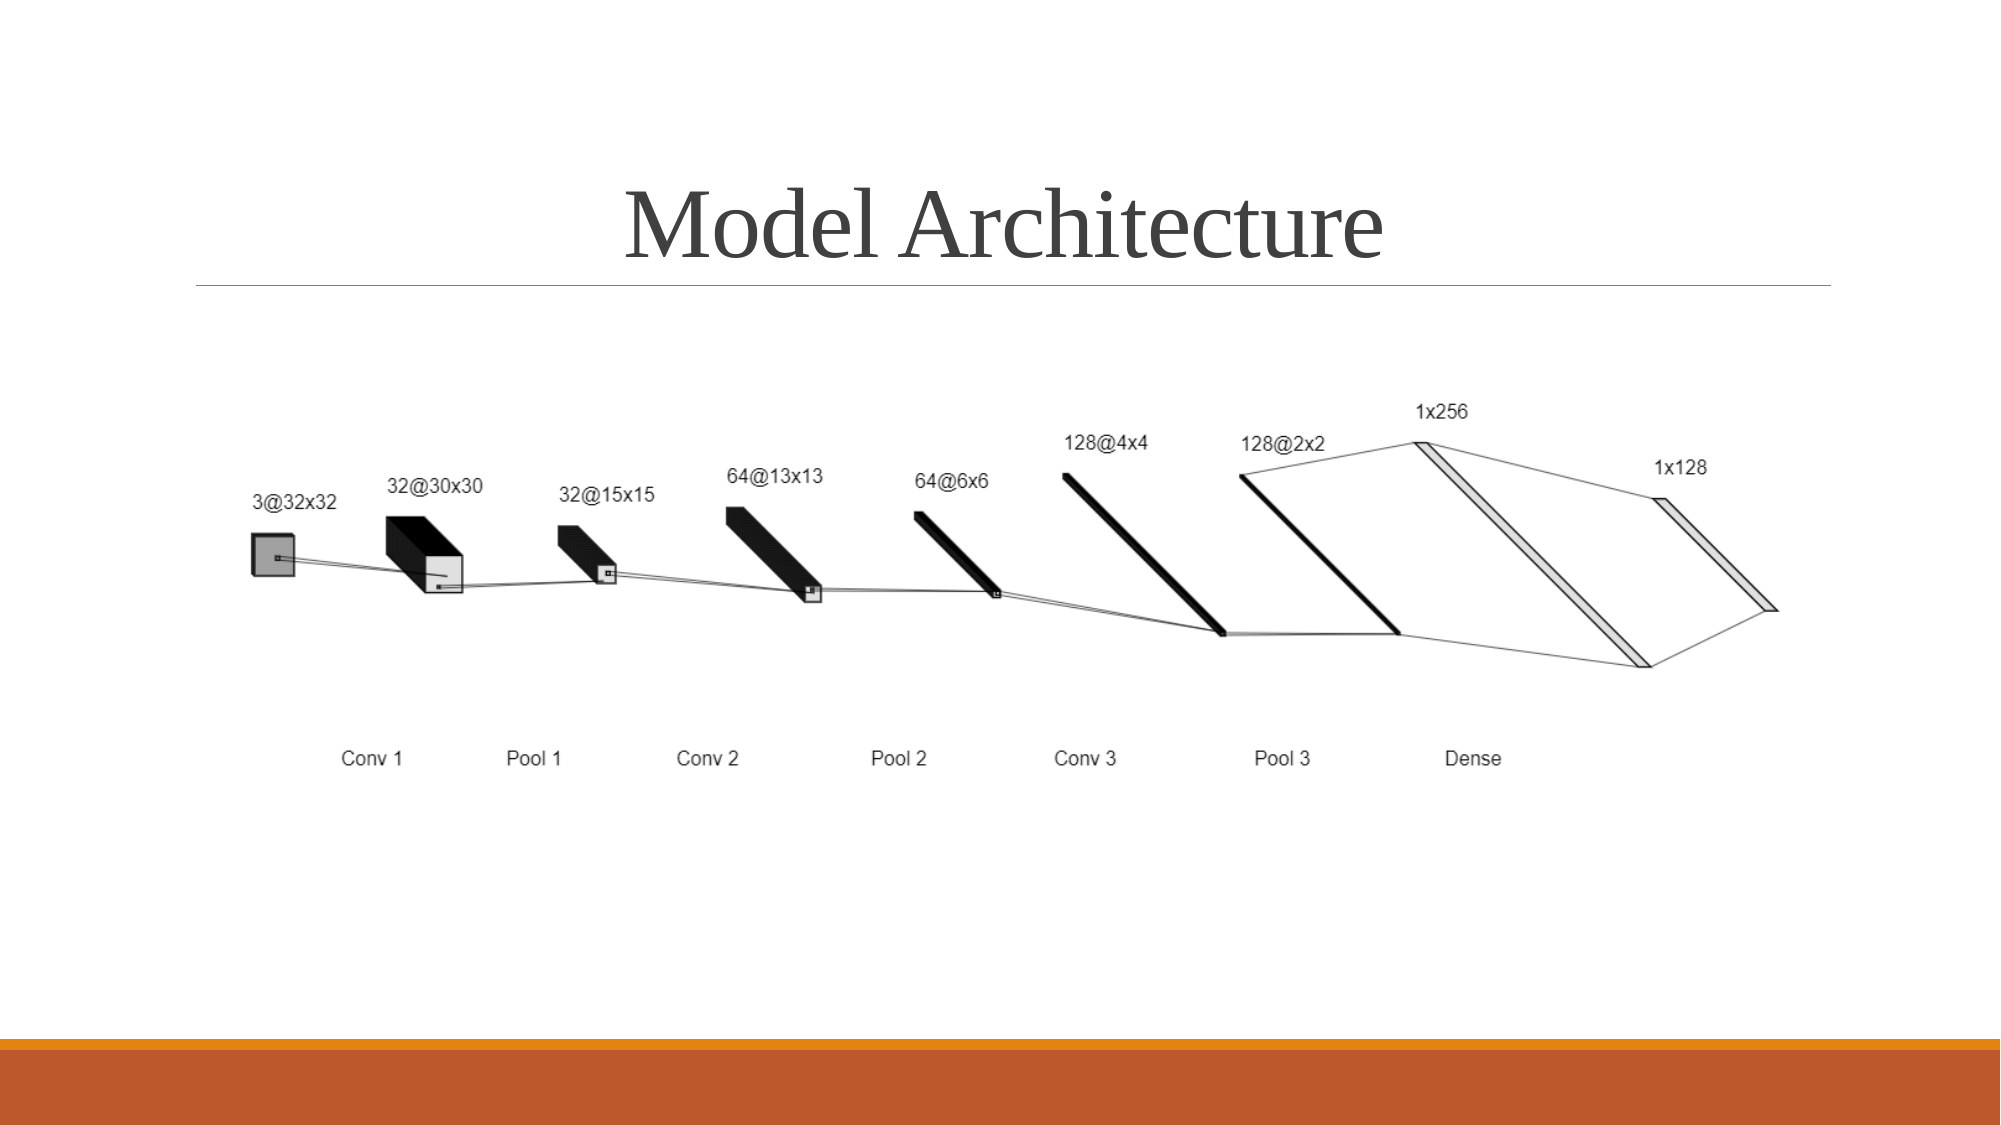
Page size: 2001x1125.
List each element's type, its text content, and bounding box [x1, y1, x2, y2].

title Model Architecture [180, 47, 1830, 285]
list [161, 331, 1813, 908]
